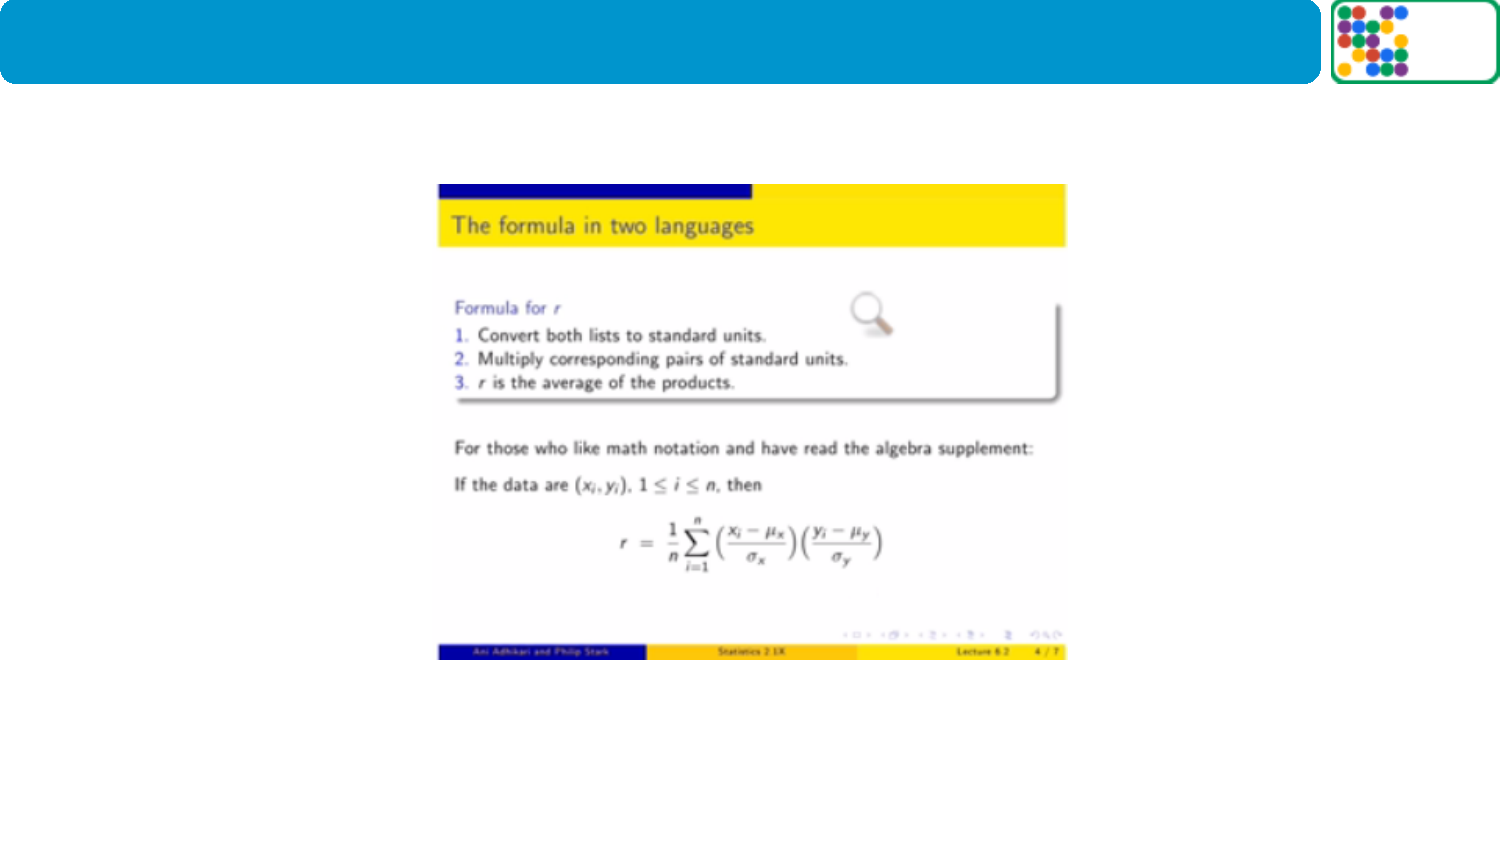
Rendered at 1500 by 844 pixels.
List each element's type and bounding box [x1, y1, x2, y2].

picture [431, 184, 1069, 660]
picture [1312, 0, 1500, 84]
picture [0, 0, 6, 8]
picture [0, 75, 8, 84]
